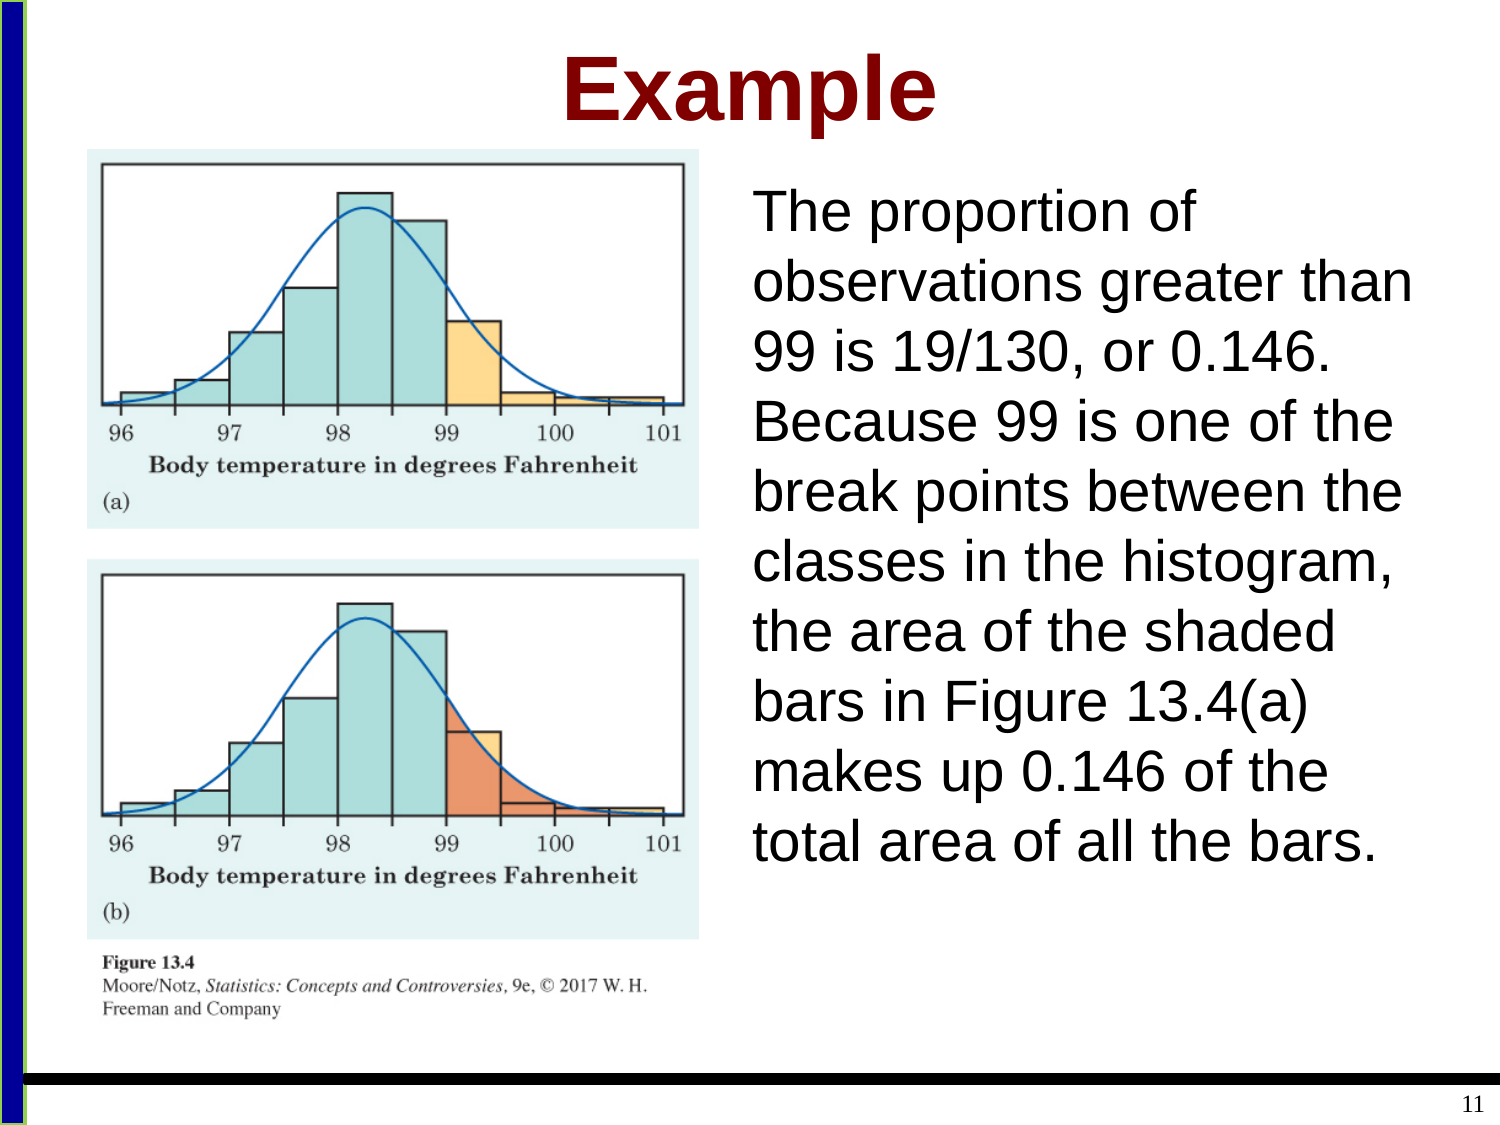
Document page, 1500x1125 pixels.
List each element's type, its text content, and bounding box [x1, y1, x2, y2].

title Example [74, 44, 1426, 233]
picture [87, 149, 700, 1028]
text_box The proportion of observations greater than 99 is 19/130, or 0.146. Because 99 is one of the break points between the classes in the histogram, the area of the shaded bars in Figure 13.4(a) makes up 0.146 of the total area of all the bars. [737, 166, 1463, 881]
